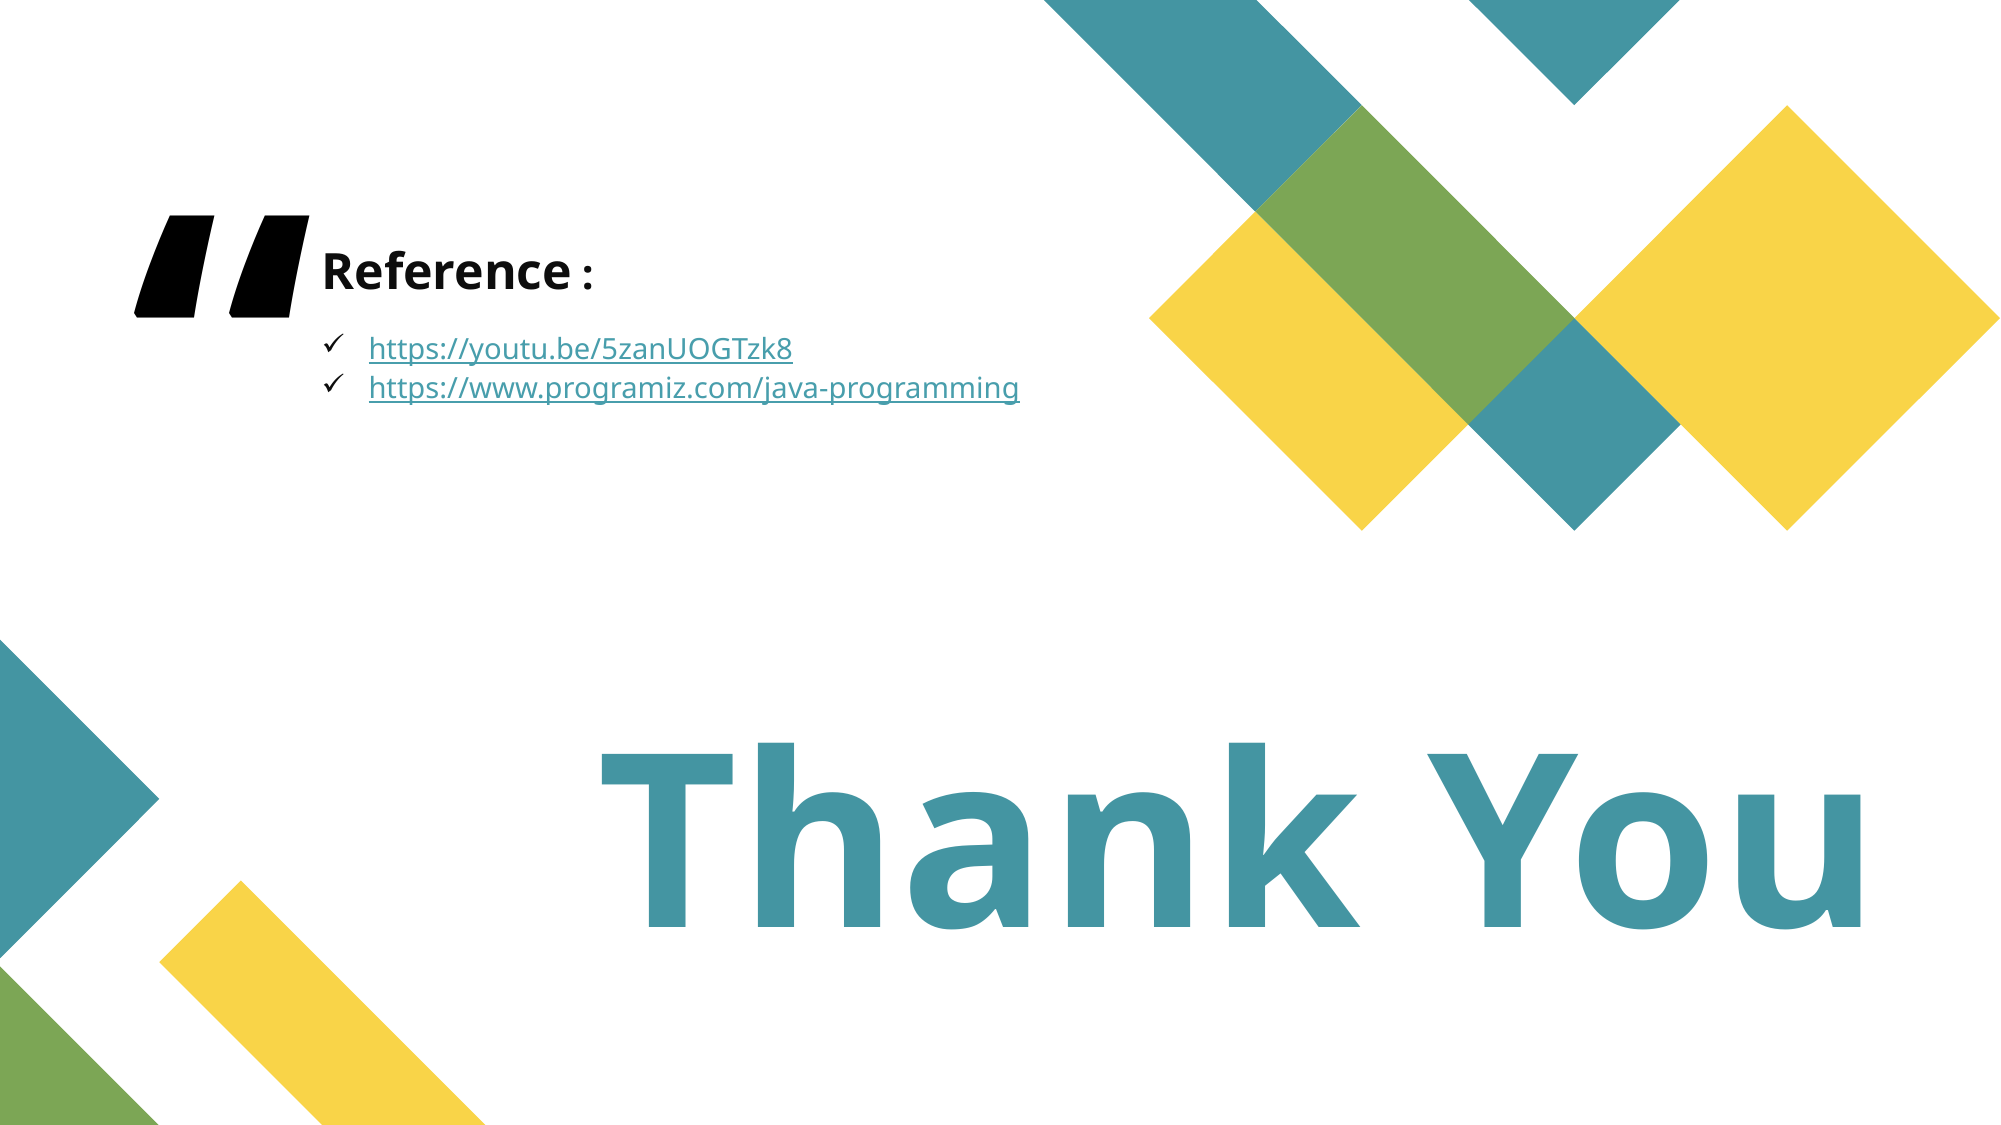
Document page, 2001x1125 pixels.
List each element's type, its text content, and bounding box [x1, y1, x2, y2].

text_box https://youtu.be/5zanUOGTzk8 https://www.programiz.com/java-programming [306, 322, 1107, 462]
title Thank You [597, 684, 1990, 982]
text_box Reference : [306, 231, 1064, 322]
